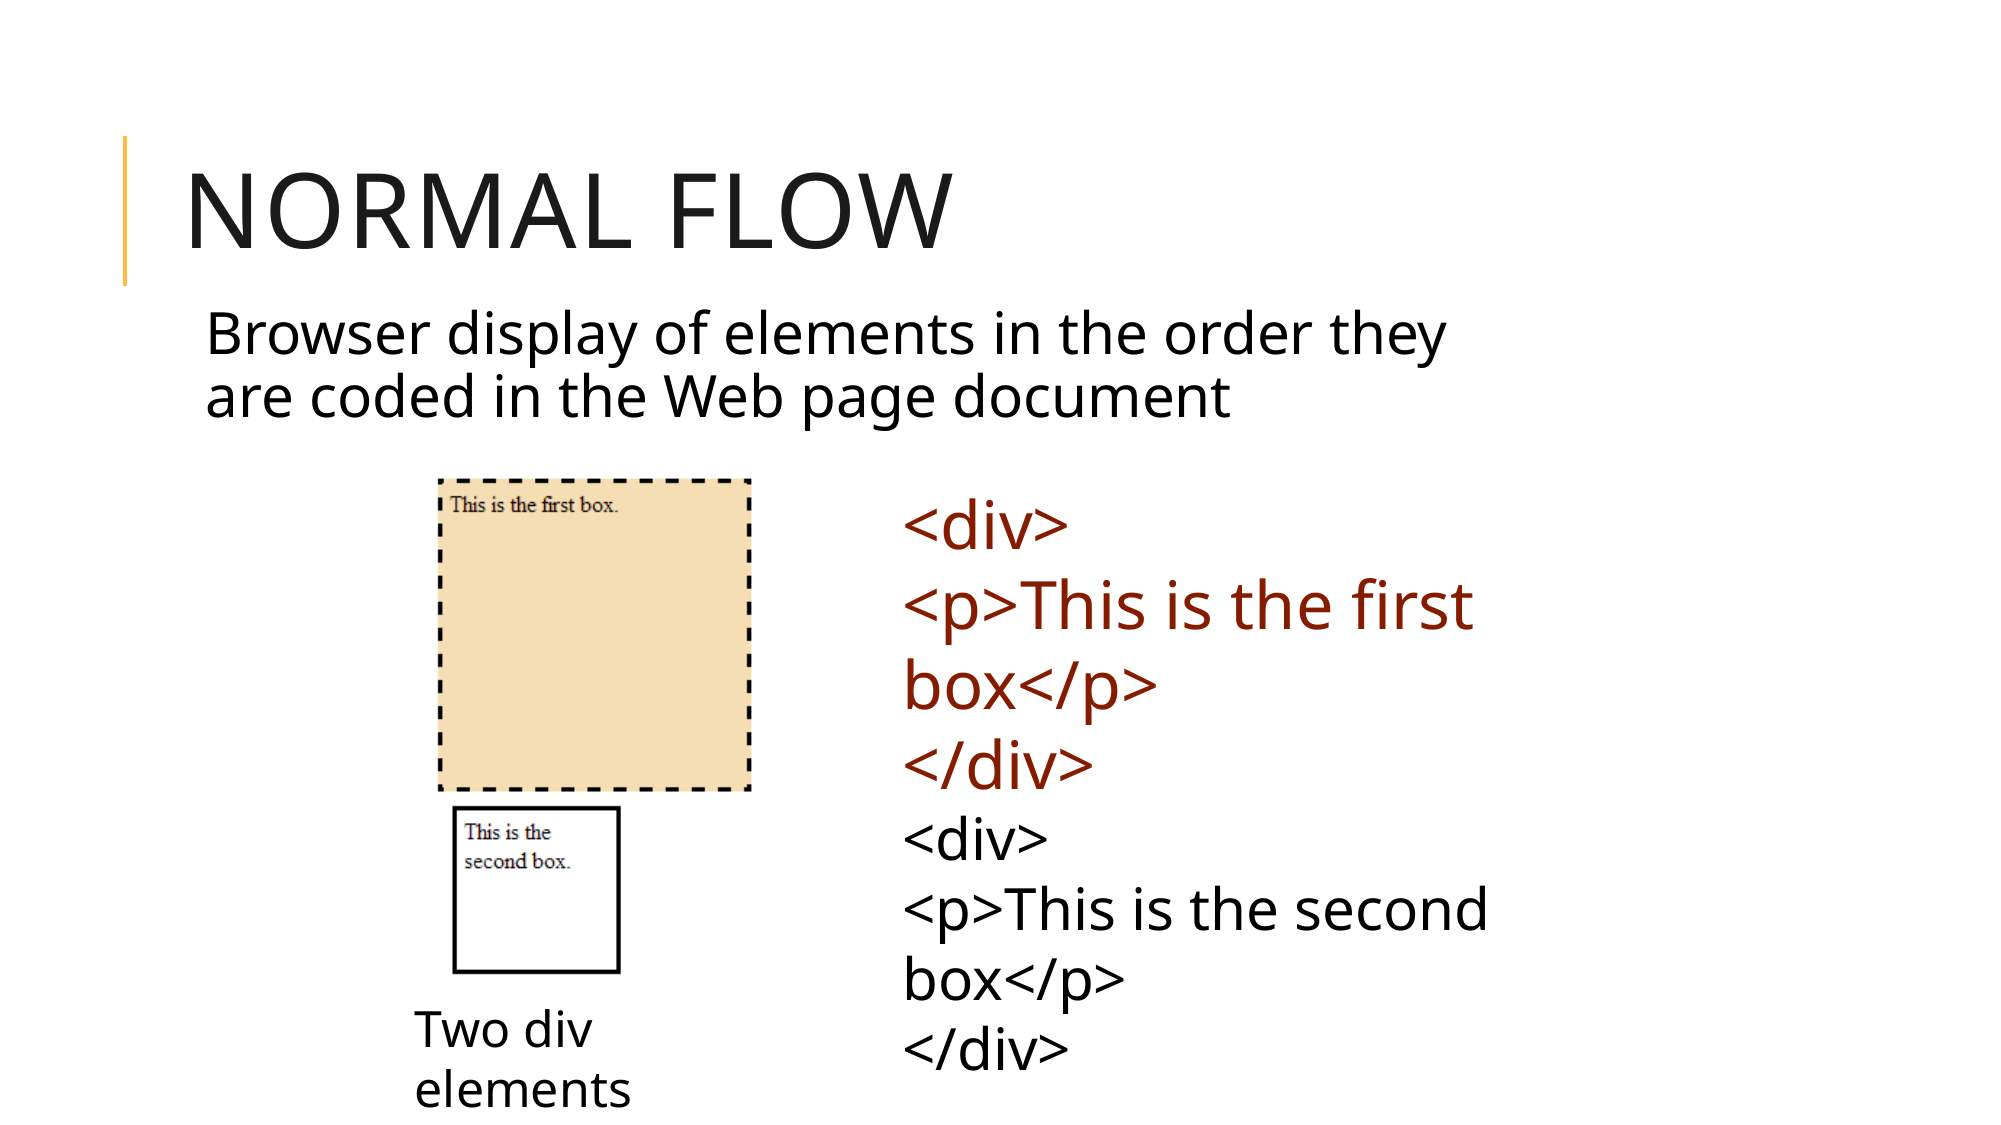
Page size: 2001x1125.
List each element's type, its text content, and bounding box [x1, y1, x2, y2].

picture [432, 476, 859, 989]
text_box <div> <p>This is the first box</p> </div> <div> <p>This is the second box</p> </div> [887, 475, 1725, 1090]
title Normal Flow [168, 96, 1763, 342]
list Browser display of elements in the order they are coded in the Web page document [183, 296, 1534, 952]
text_box Two div elements [399, 989, 813, 1125]
